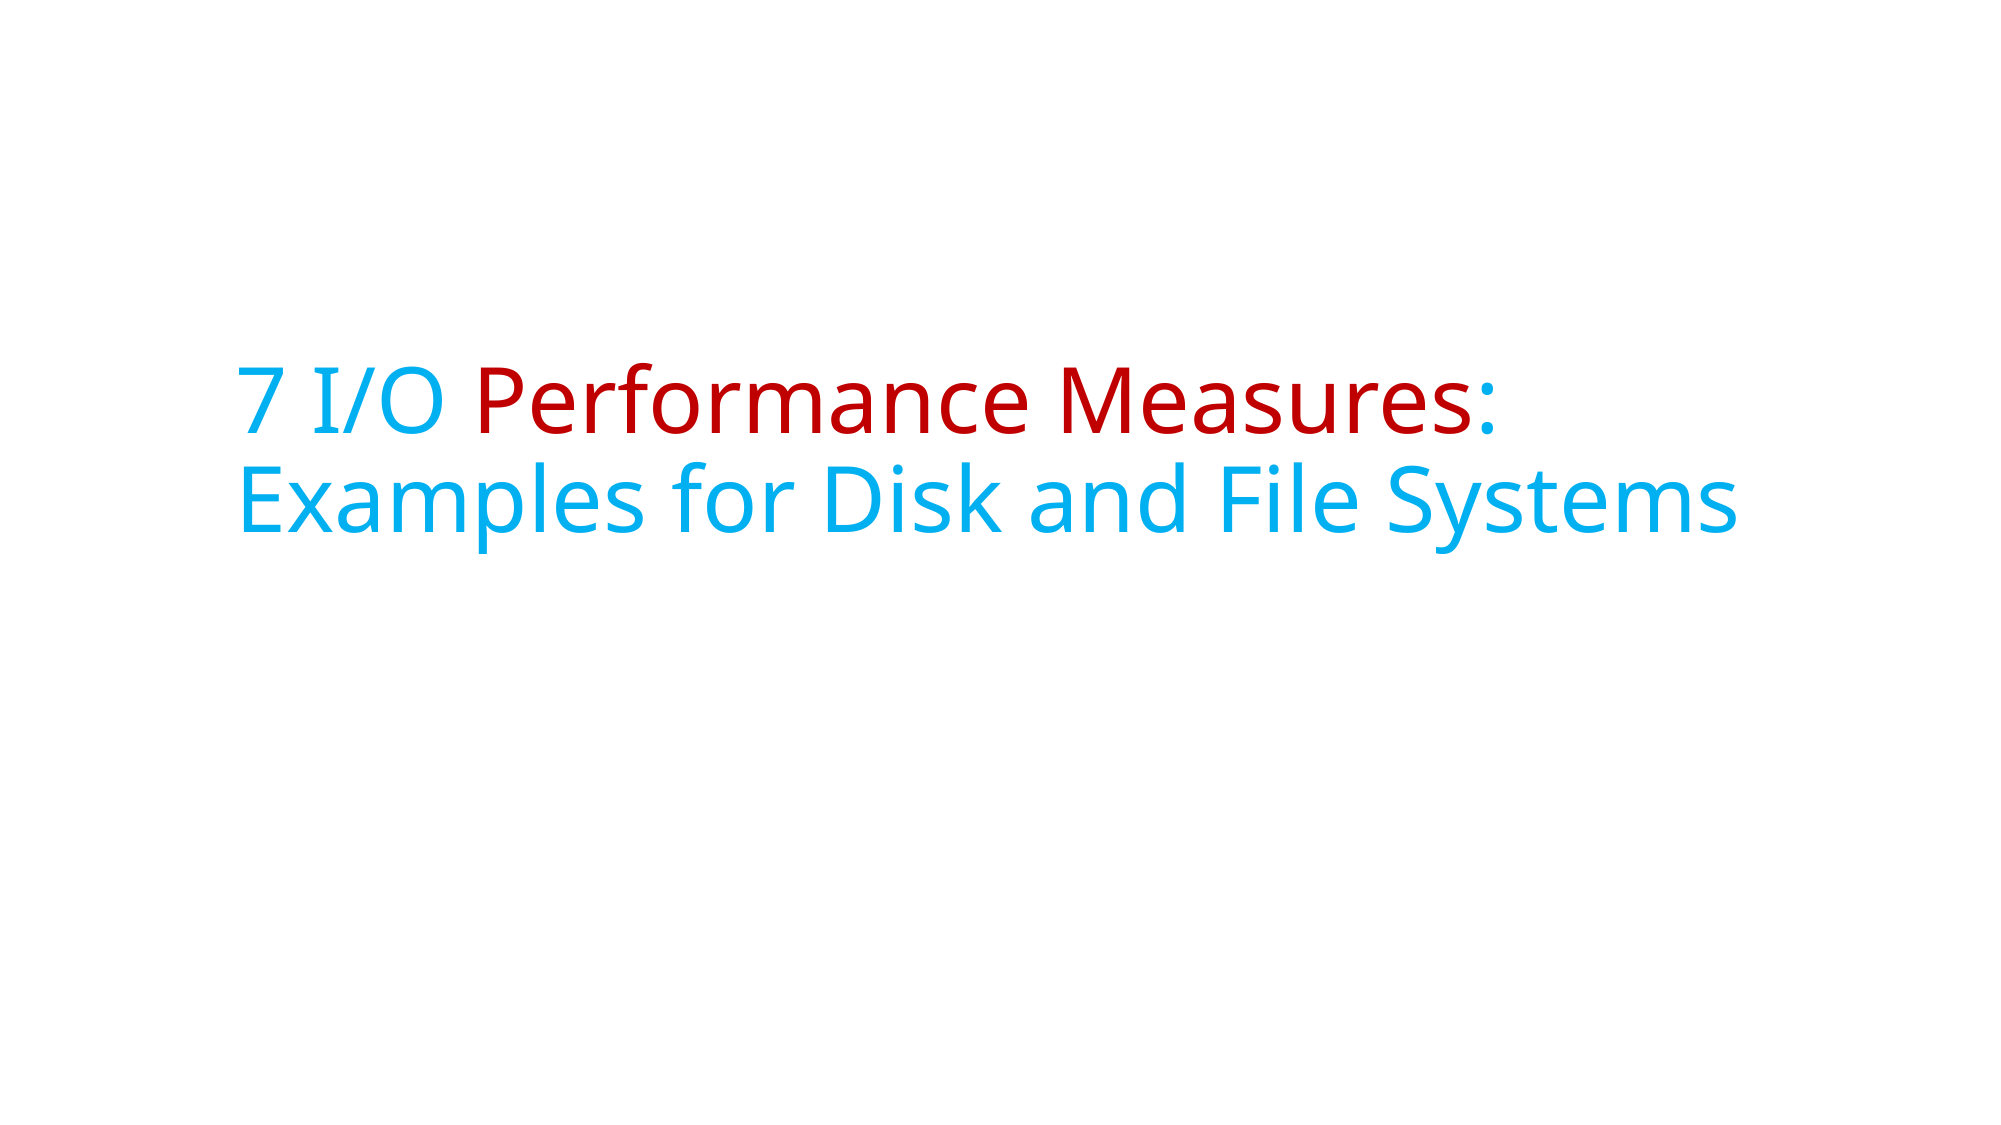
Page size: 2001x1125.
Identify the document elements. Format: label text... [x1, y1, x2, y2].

title 7 I/O Performance Measures: Examples for Disk and File Systems [220, 345, 1946, 563]
